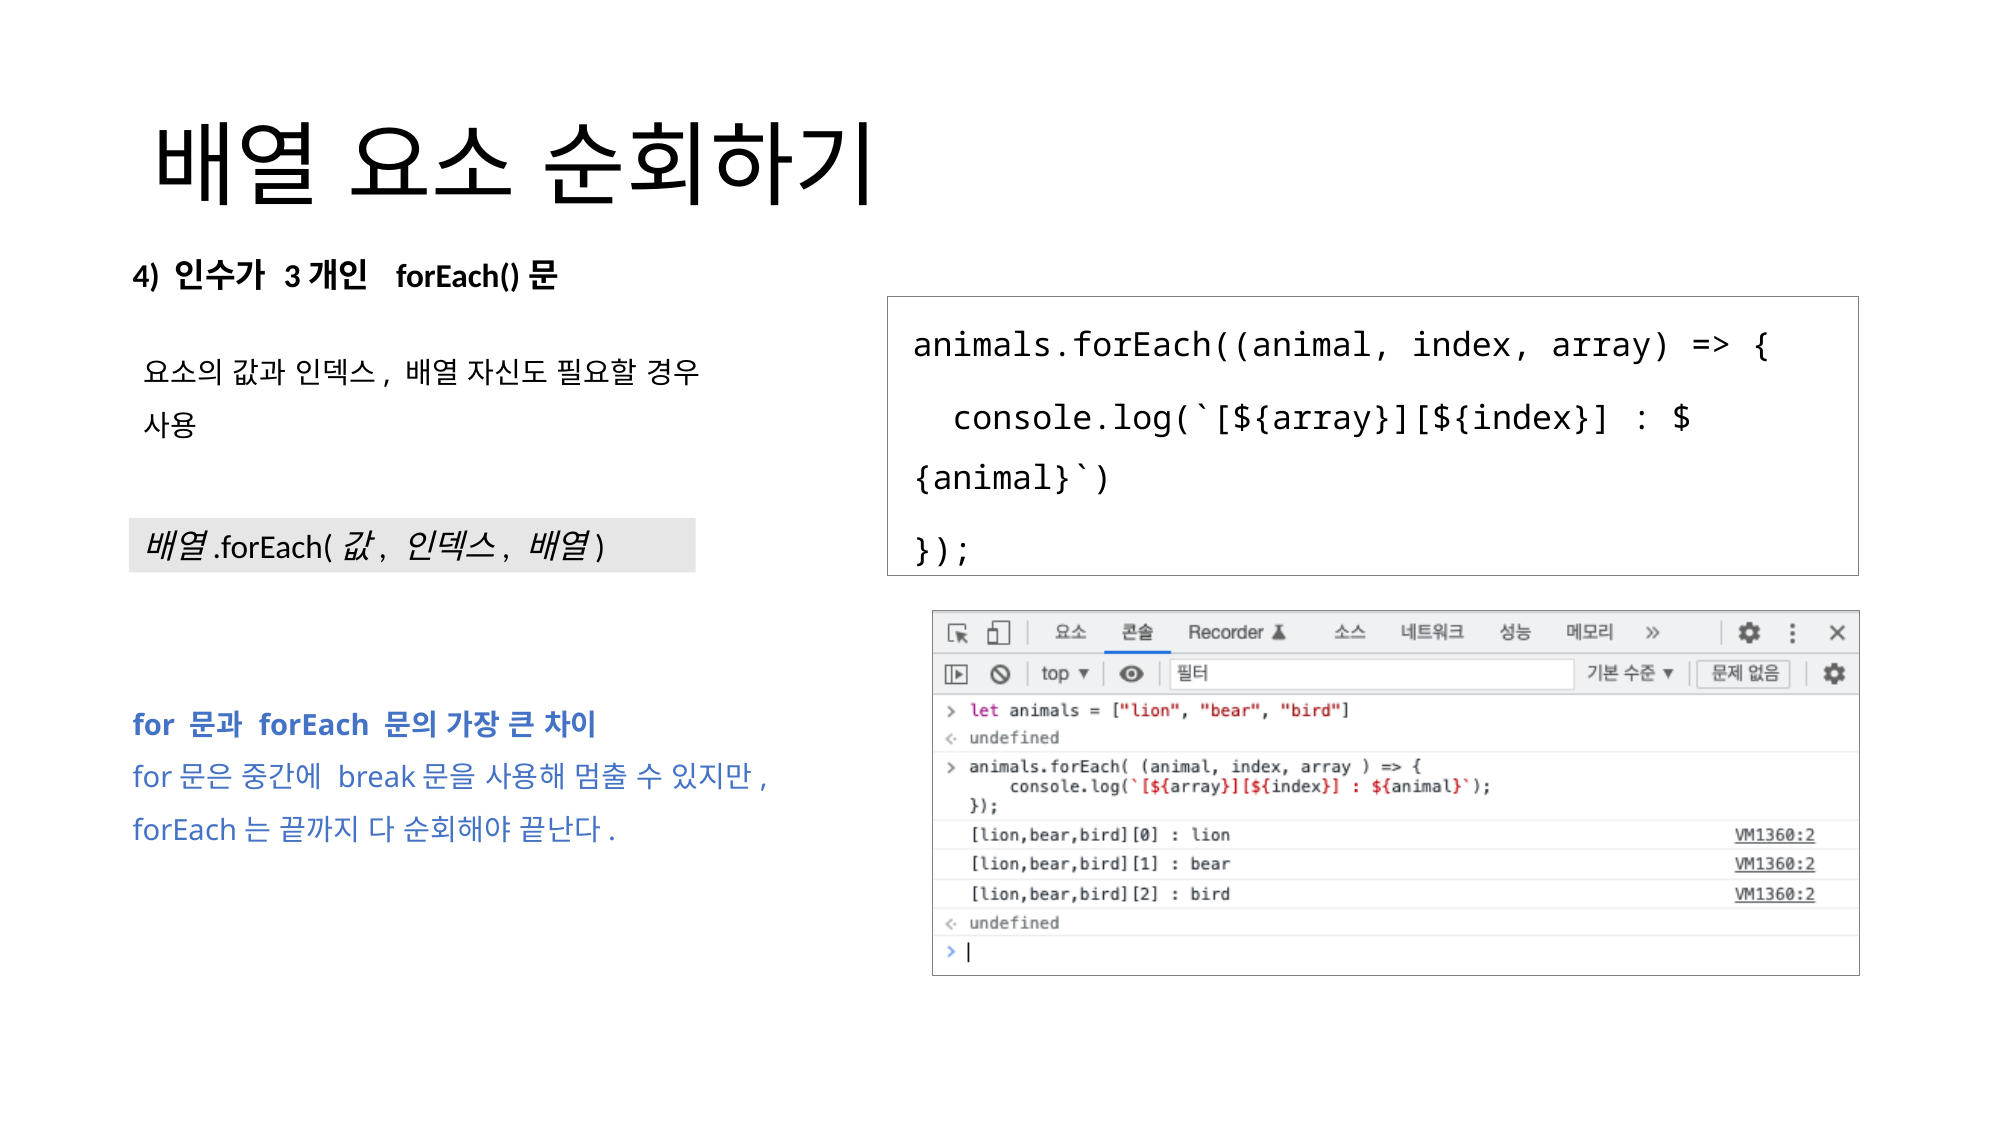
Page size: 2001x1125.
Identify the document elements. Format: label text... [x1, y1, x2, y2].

text_box 4) 인수가 3개인 forEach()문 [117, 226, 1450, 302]
picture [933, 611, 1859, 975]
text_box 요소의 값과 인덱스, 배열 자신도 필요할 경우 사용 [128, 329, 741, 450]
title 배열 요소 순회하기 [137, 59, 1863, 278]
text_box 배열.forEach(값, 인덱스, 배열) [128, 517, 696, 573]
text_box for 문과 forEach 문의 가장 큰 차이 for문은 중간에 break문을 사용해 멈출 수 있지만, forEach는 끝까지 다 순회해야 끝난다. [117, 681, 821, 854]
text_box animals.forEach((animal, index, array) => { console.log(`[${array}][${index}] : ${animal}`) }); [887, 296, 1859, 576]
